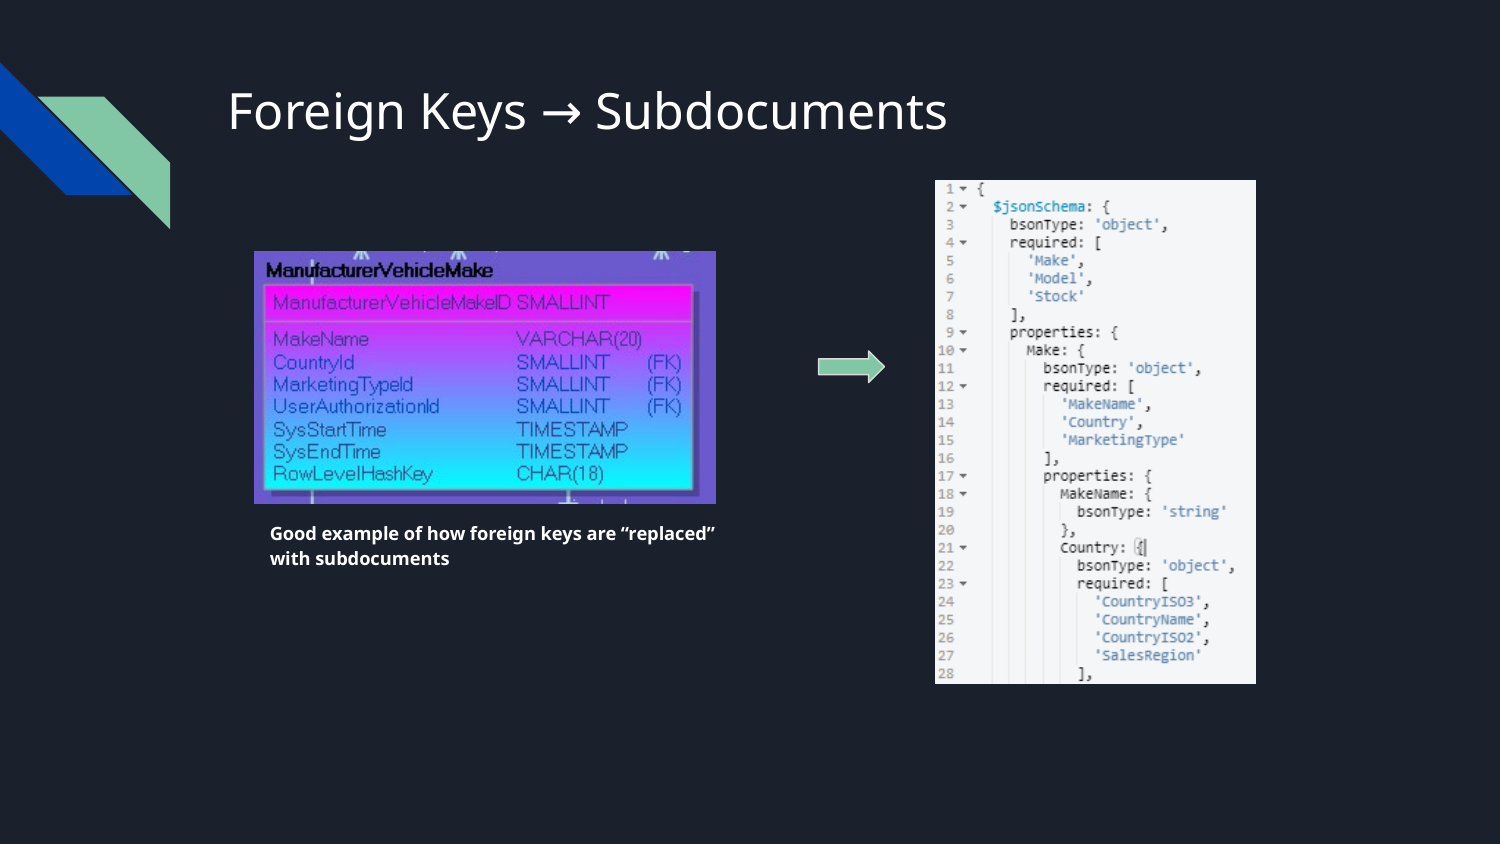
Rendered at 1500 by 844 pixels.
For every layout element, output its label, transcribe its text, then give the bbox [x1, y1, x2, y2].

picture [935, 180, 1256, 685]
picture [254, 250, 716, 505]
list Good example of how foreign keys are “replaced” with subdocuments [254, 504, 740, 586]
text_box [818, 351, 885, 383]
title Foreign Keys → Subdocuments [212, 64, 1368, 215]
